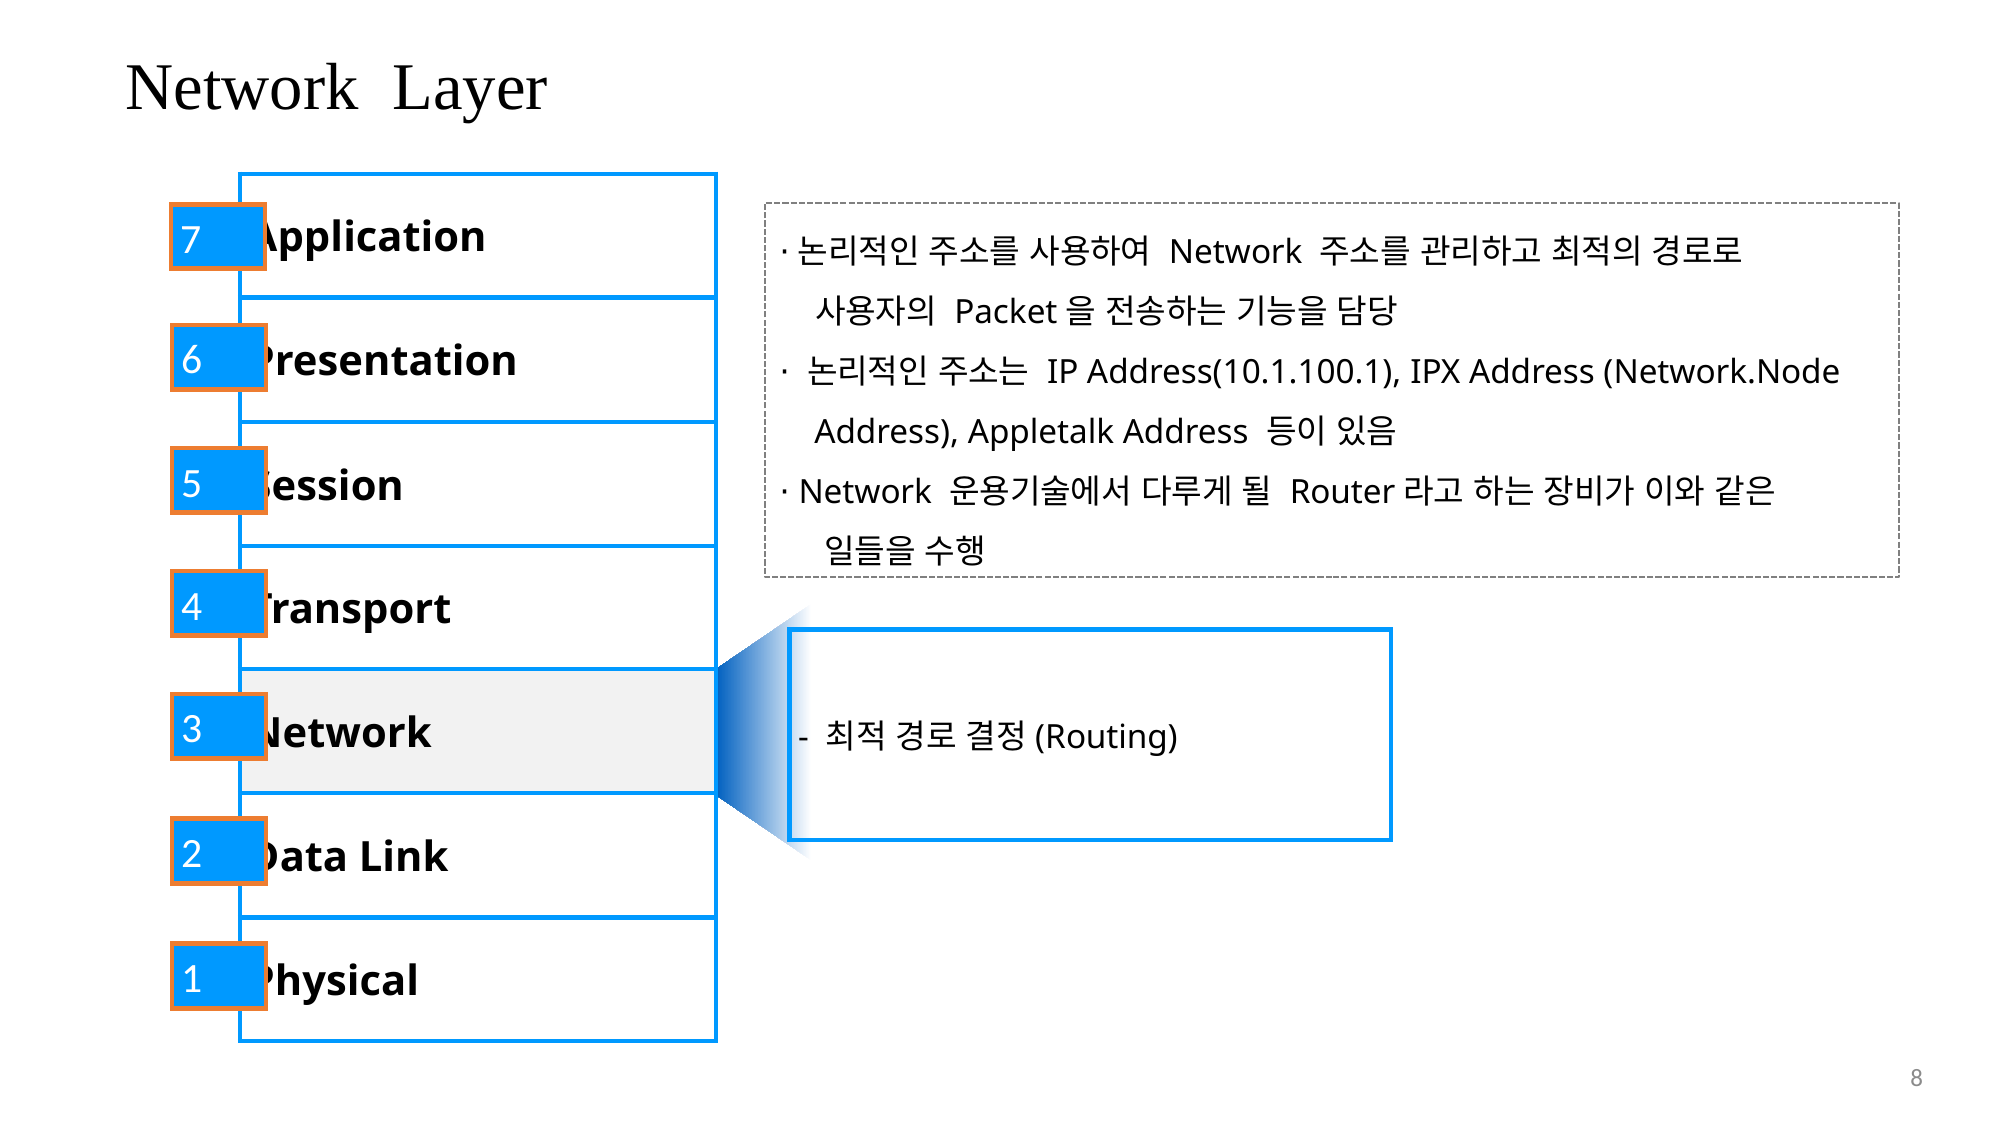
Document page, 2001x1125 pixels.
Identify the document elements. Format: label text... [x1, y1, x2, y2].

table_header Application [242, 176, 714, 295]
text_box 5 [172, 447, 266, 513]
text_box ⋅논리적인 주소를 사용하여 Network 주소를 관리하고 최적의 경로로 사용자의 Packet을 전송하는 기능을 담당 ⋅ 논리적인 주소는 IP Address(10.1.100.1), IPX Address (Network.Node Address), Appletalk Address 등이 있음 ⋅ Network 운용기술에서 다루게 될 Router라고 하는 장비가 이와 같은 일들을 수행 [764, 203, 1899, 578]
table_cell Presentation [242, 300, 714, 420]
table_cell Physical [242, 920, 714, 1039]
text_box - 최적 경로 결정(Routing) [789, 629, 1392, 840]
text_box 7 [171, 204, 265, 269]
text_box 3 [172, 693, 266, 759]
text_box Network Layer [110, 35, 564, 130]
text_box 2 [172, 818, 266, 884]
text_box 4 [172, 570, 266, 636]
table_cell Network [242, 671, 714, 791]
text_box 1 [172, 943, 266, 1009]
text_box 6 [172, 325, 266, 390]
table_cell Session [242, 424, 714, 544]
slide_number 8 [1725, 1056, 1939, 1097]
text_box [717, 604, 812, 861]
table_cell Data Link [242, 795, 714, 915]
table_cell Transport [242, 548, 714, 667]
